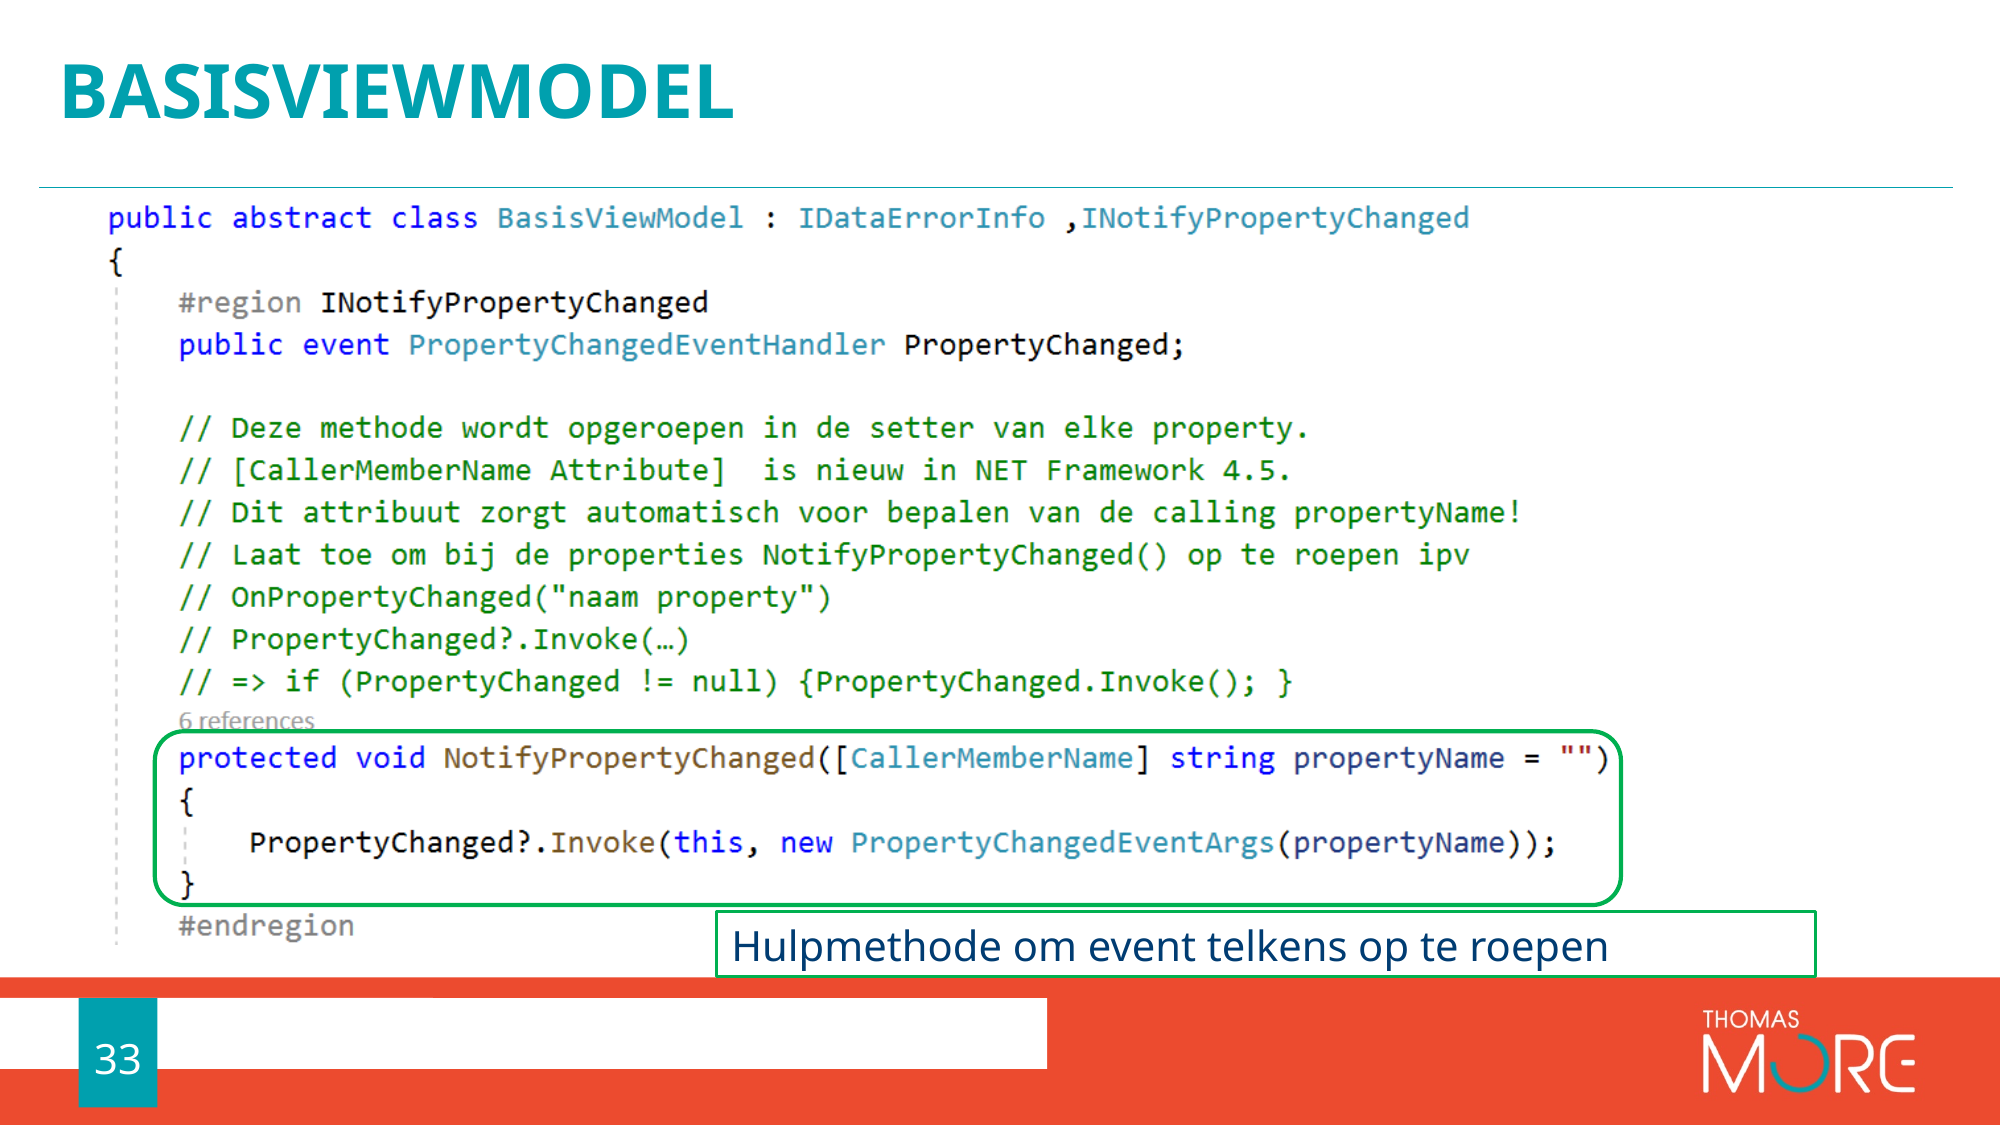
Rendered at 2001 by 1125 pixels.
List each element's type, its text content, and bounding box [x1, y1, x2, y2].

picture [101, 198, 1622, 945]
text_box Hulpmethode om event telkens op te roepen [716, 911, 1816, 977]
footer [165, 998, 1048, 1069]
slide_number 33 [78, 998, 158, 1108]
title basisviewmodel [0, 0, 2000, 188]
picture [1673, 980, 1944, 1122]
